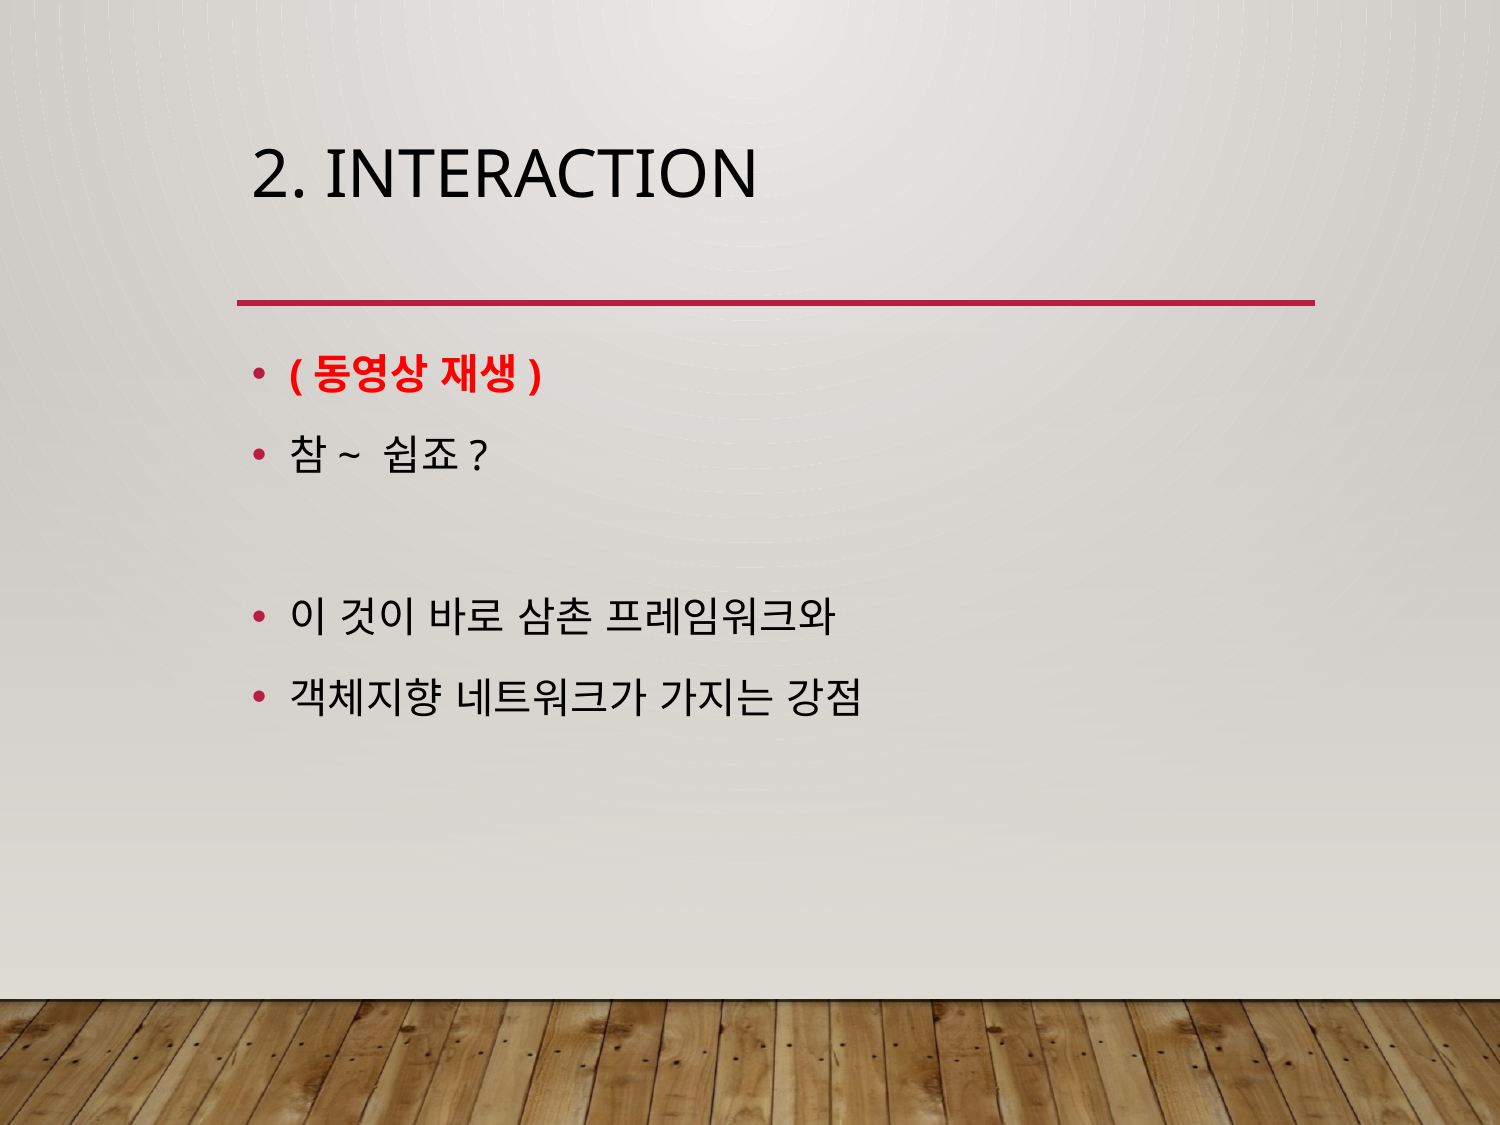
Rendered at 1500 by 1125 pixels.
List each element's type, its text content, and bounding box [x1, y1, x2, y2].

list (동영상 재생) 참~ 쉽죠? 이 것이 바로 삼촌 프레임워크와 객체지향 네트워크가 가지는 강점 [236, 330, 1315, 897]
picture [0, 999, 1500, 1125]
title 2. Interaction [236, 131, 1315, 305]
